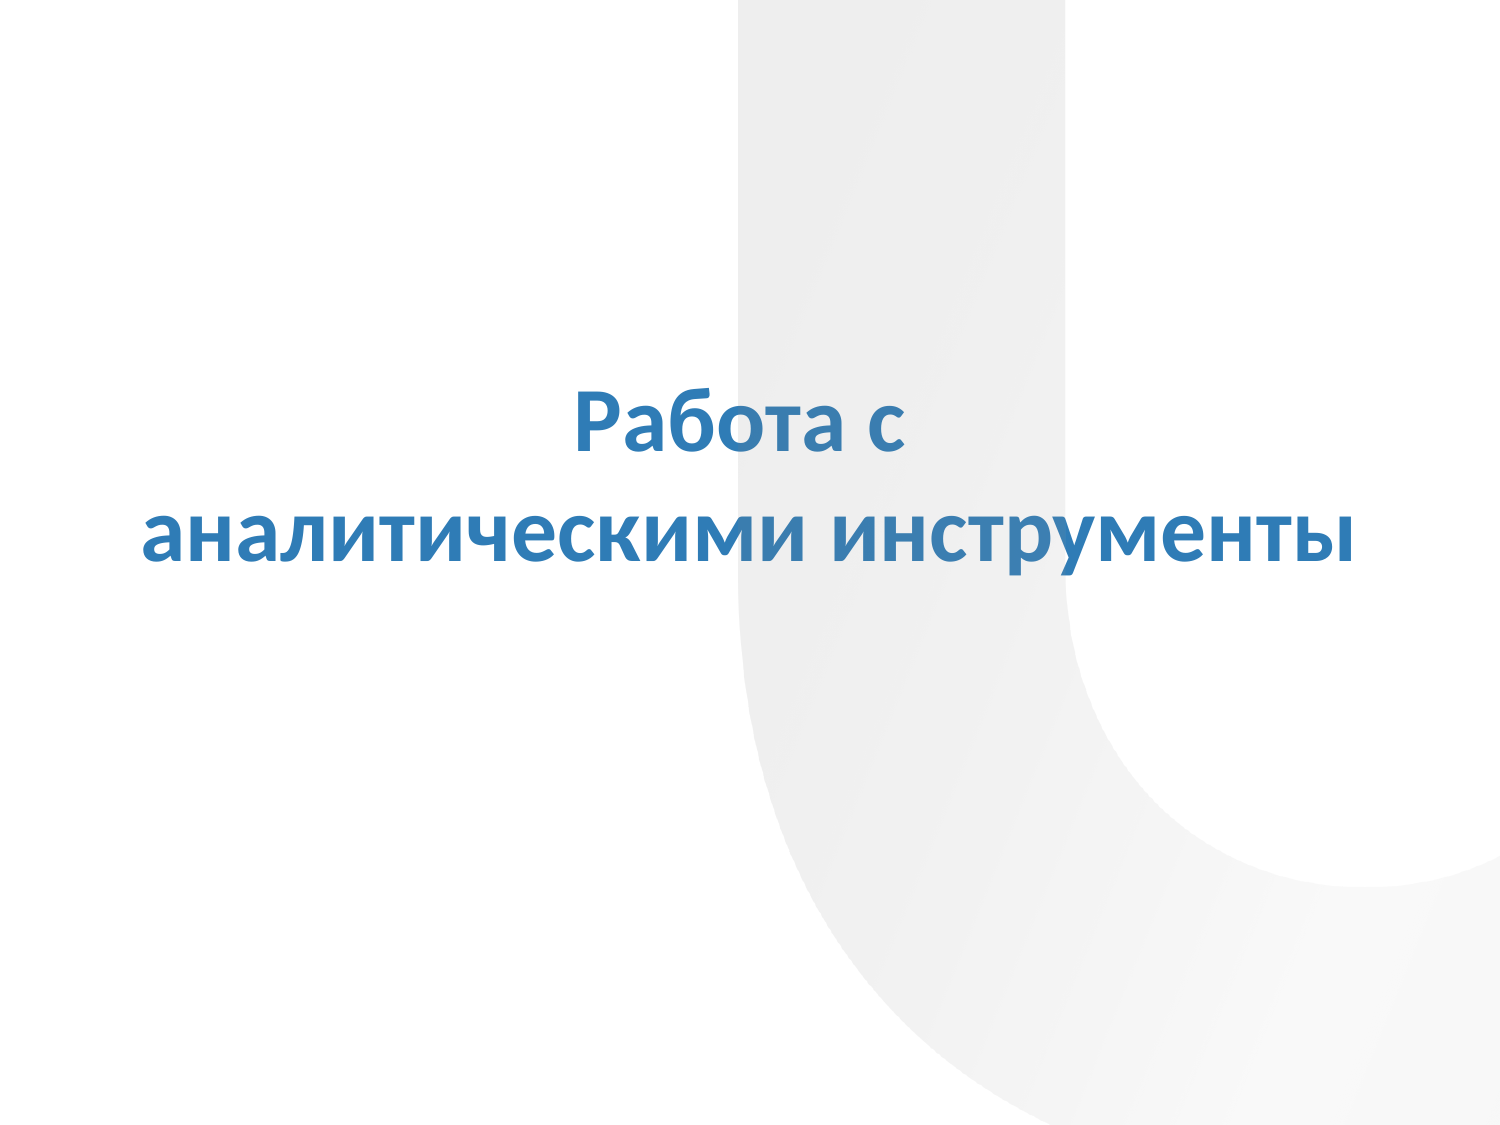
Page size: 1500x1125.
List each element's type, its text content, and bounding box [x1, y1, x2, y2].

title Работа с аналитическими инструменты [100, 349, 732, 591]
picture [737, 0, 1500, 1125]
